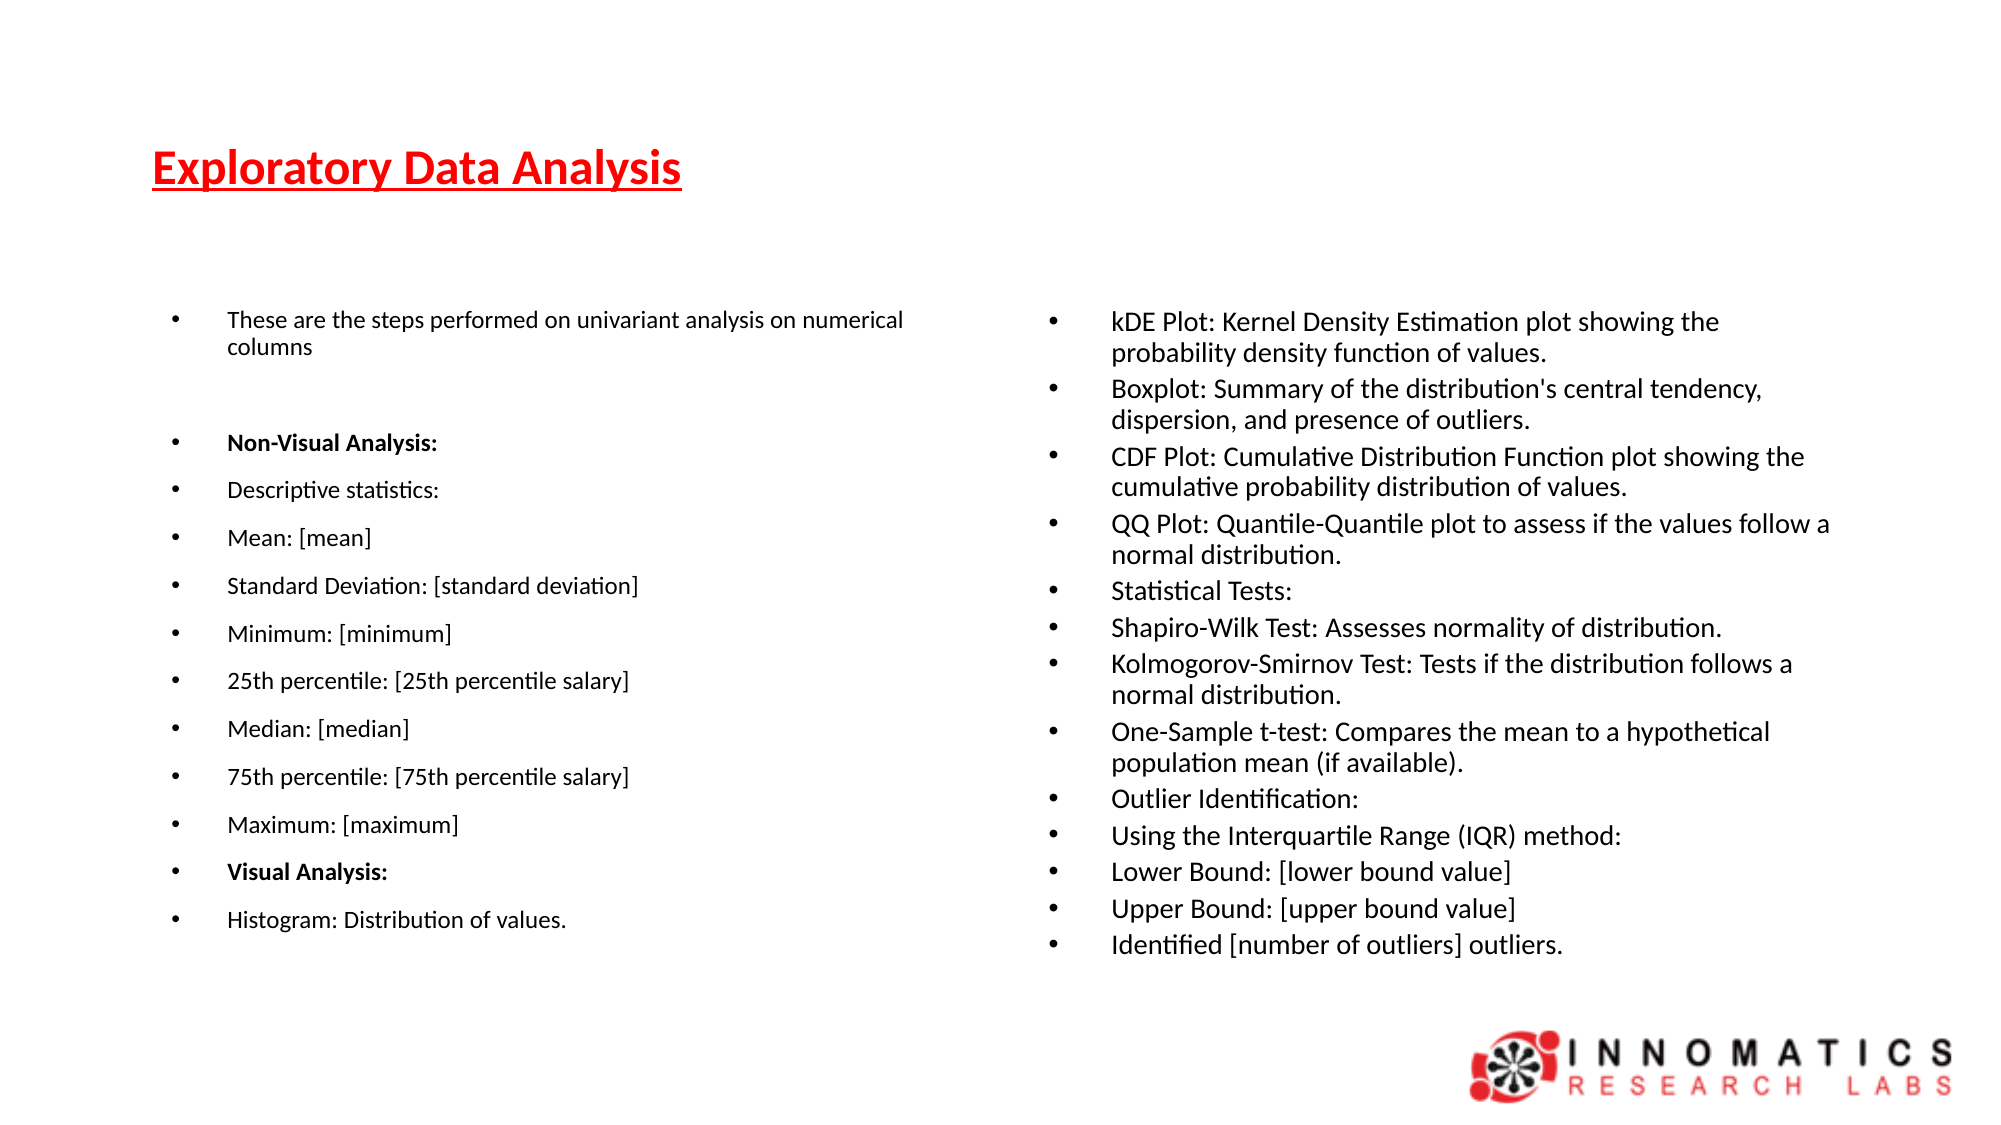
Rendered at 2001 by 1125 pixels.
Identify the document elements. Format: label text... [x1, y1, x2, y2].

list kDE Plot: Kernel Density Estimation plot showing the probability density function of values. Boxplot: Summary of the distribution's central tendency, dispersion, and presence of outliers. CDF Plot: Cumulative Distribution Function plot showing the cumulative probability distribution of values. QQ Plot: Quantile-Quantile plot to assess if the values follow a normal distribution. Statistical Tests: Shapiro-Wilk Test: Assesses normality of distribution. Kolmogorov-Smirnov Test: Tests if the distribution follows a normal distribution. One-Sample t-test: Compares the mean to a hypothetical population mean (if available). Outlier Identification: Using the Interquartile Range (IQR) method: Lower Bound: [lower bound value] Upper Bound: [upper bound value] Identified [number of outliers] outliers. [1012, 299, 1863, 1014]
title Exploratory Data Analysis [137, 59, 1863, 278]
picture [1445, 1014, 1975, 1125]
list These are the steps performed on univariant analysis on numerical columns Non-Visual Analysis: Descriptive statistics: Mean: [mean] Standard Deviation: [standard deviation] Minimum: [minimum] 25th percentile: [25th percentile salary] Median: [median] 75th percentile: [75th percentile salary] Maximum: [maximum] Visual Analysis: Histogram: Distribution of values. [137, 299, 988, 1014]
